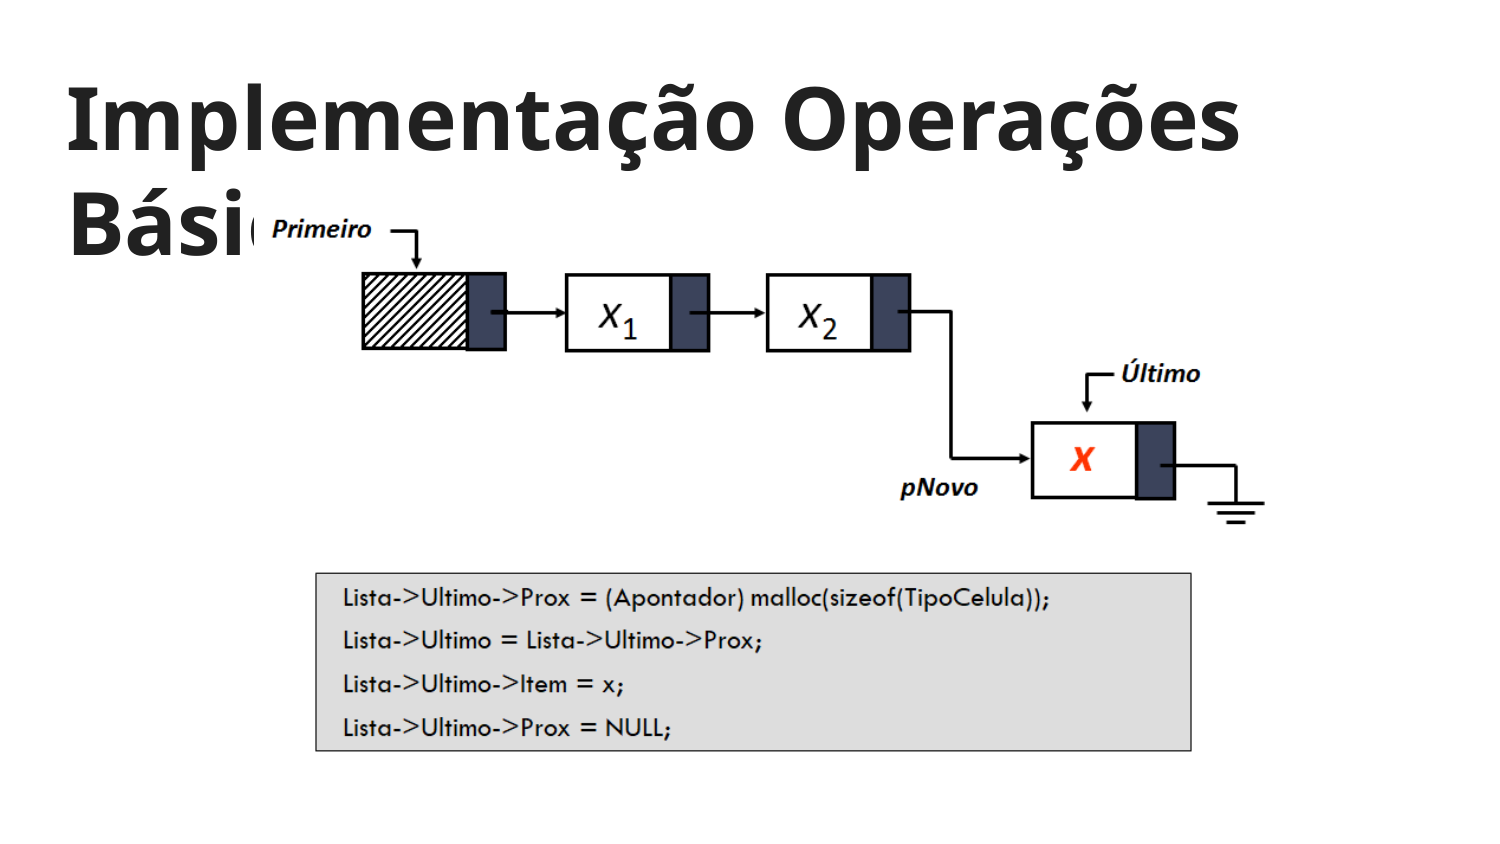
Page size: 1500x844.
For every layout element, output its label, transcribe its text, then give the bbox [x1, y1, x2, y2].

picture [254, 201, 1265, 761]
title Implementação Operações Básicas [51, 48, 1449, 180]
